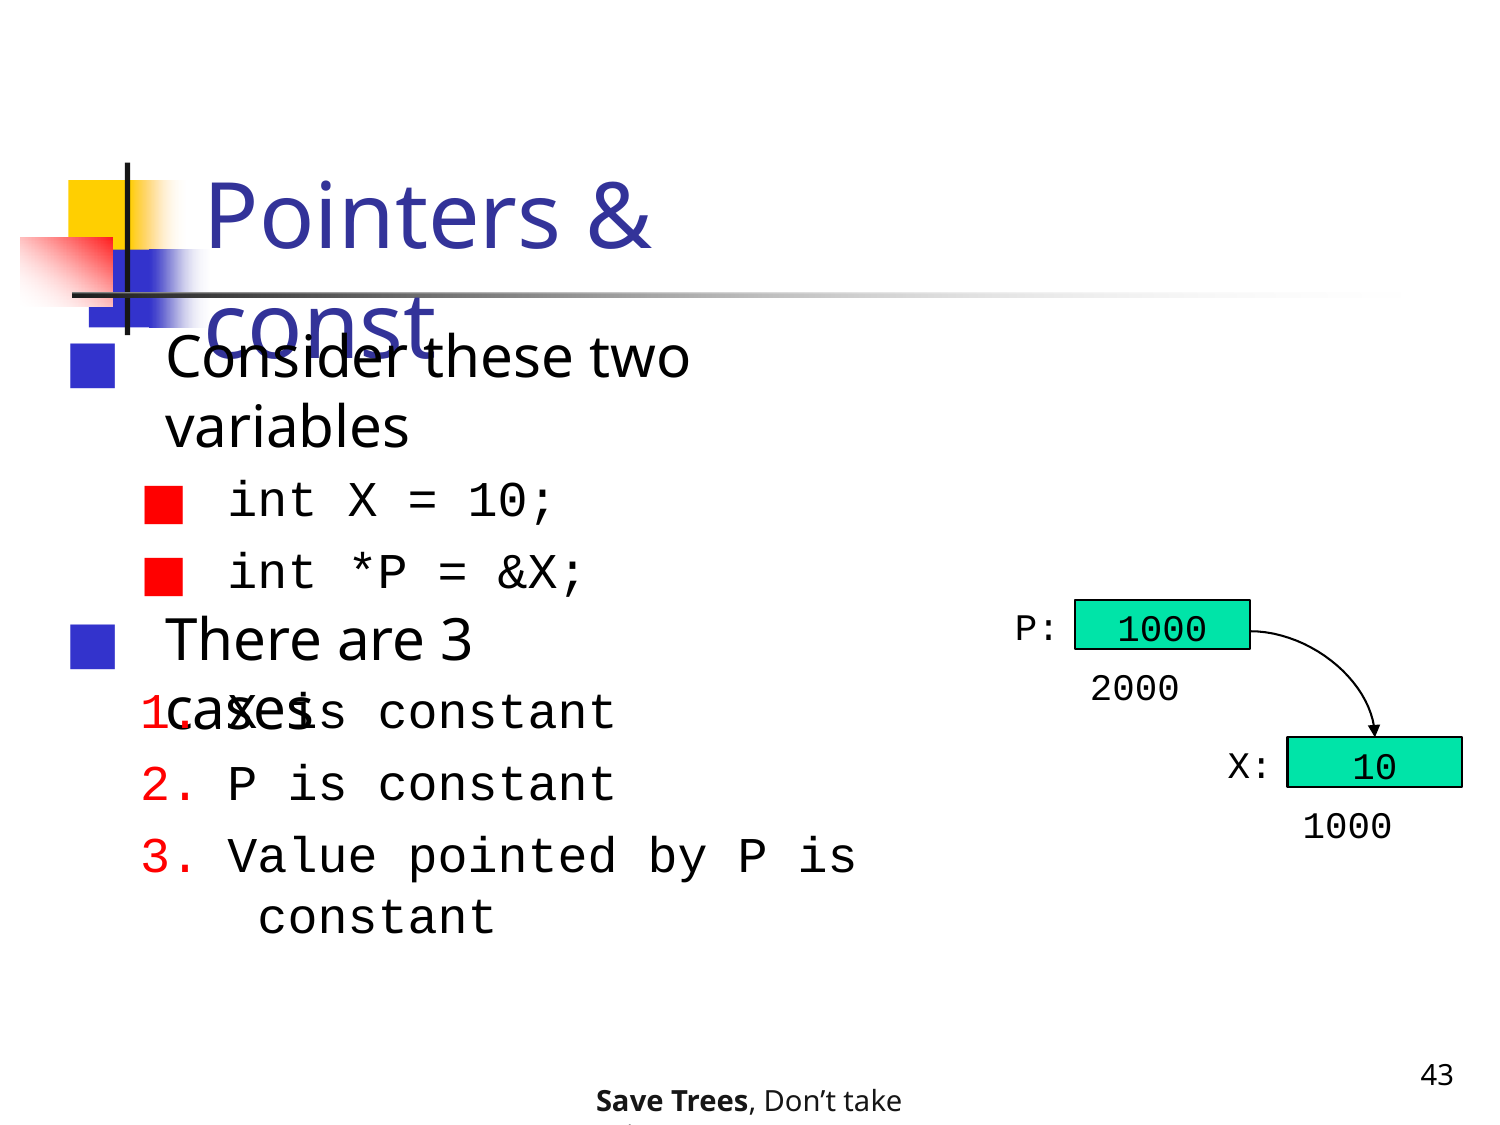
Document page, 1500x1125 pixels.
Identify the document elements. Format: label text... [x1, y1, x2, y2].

text_box There are 3 cases [62, 599, 626, 742]
text_box X is constant P is constant Value pointed by P is constant [137, 664, 859, 944]
title Pointers & const [201, 154, 865, 309]
text_box Consider these two variables int X = 10; int *P = &X; [62, 309, 906, 598]
text_box P: [1012, 601, 1062, 649]
text_box X: [1225, 738, 1275, 786]
text_box 1000 [1074, 599, 1250, 650]
slide_number 43 [1414, 1054, 1459, 1125]
text_box 2000 [1087, 661, 1183, 709]
footer Save Trees, Don’t take printouts [594, 1080, 1031, 1125]
picture [865, 292, 1423, 298]
text_box 10 [1287, 737, 1463, 787]
picture [20, 180, 201, 309]
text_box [1249, 630, 1381, 738]
text_box 1000 [1300, 798, 1395, 846]
